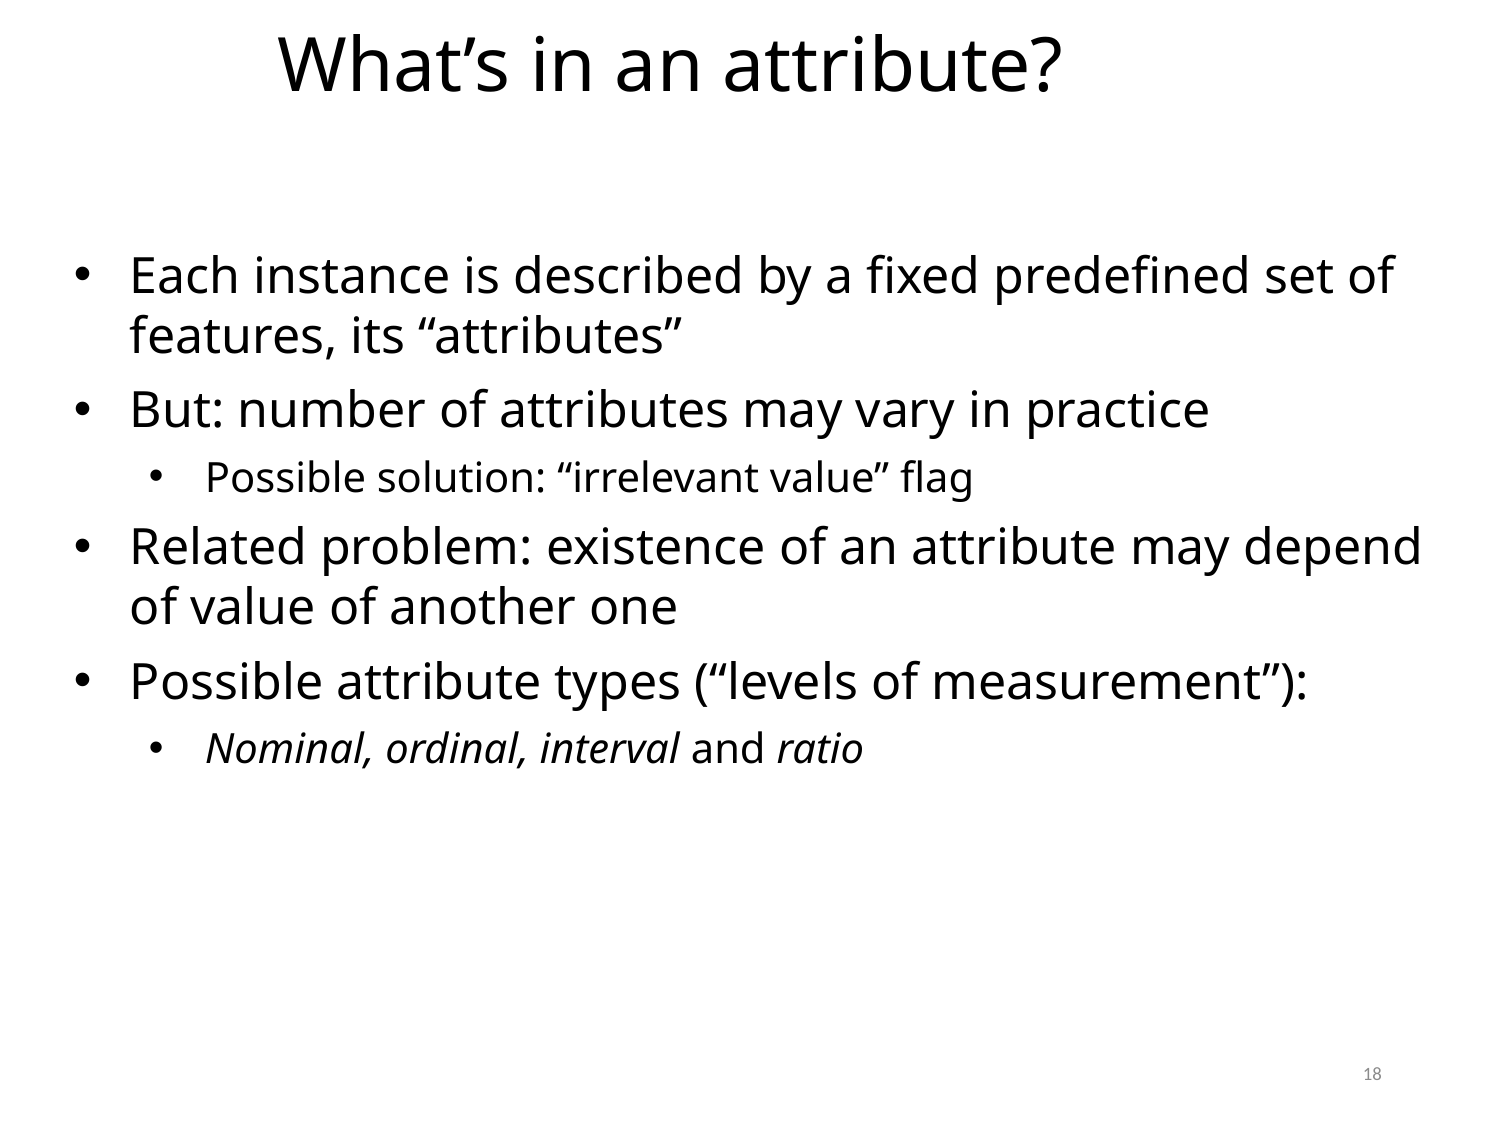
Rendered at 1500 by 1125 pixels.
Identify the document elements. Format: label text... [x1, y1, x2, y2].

text_box Each instance is described by a fixed predefined set of features, its “attributes” But: number of attributes may vary in practice Possible solution: “irrelevant value” flag Related problem: existence of an attribute may depend of value of another one Possible attribute types (“levels of measurement”): Nominal, ordinal, interval and ratio [58, 236, 1447, 780]
slide_number 18 [1059, 1042, 1397, 1103]
title What’s in an attribute? [262, 0, 1500, 148]
